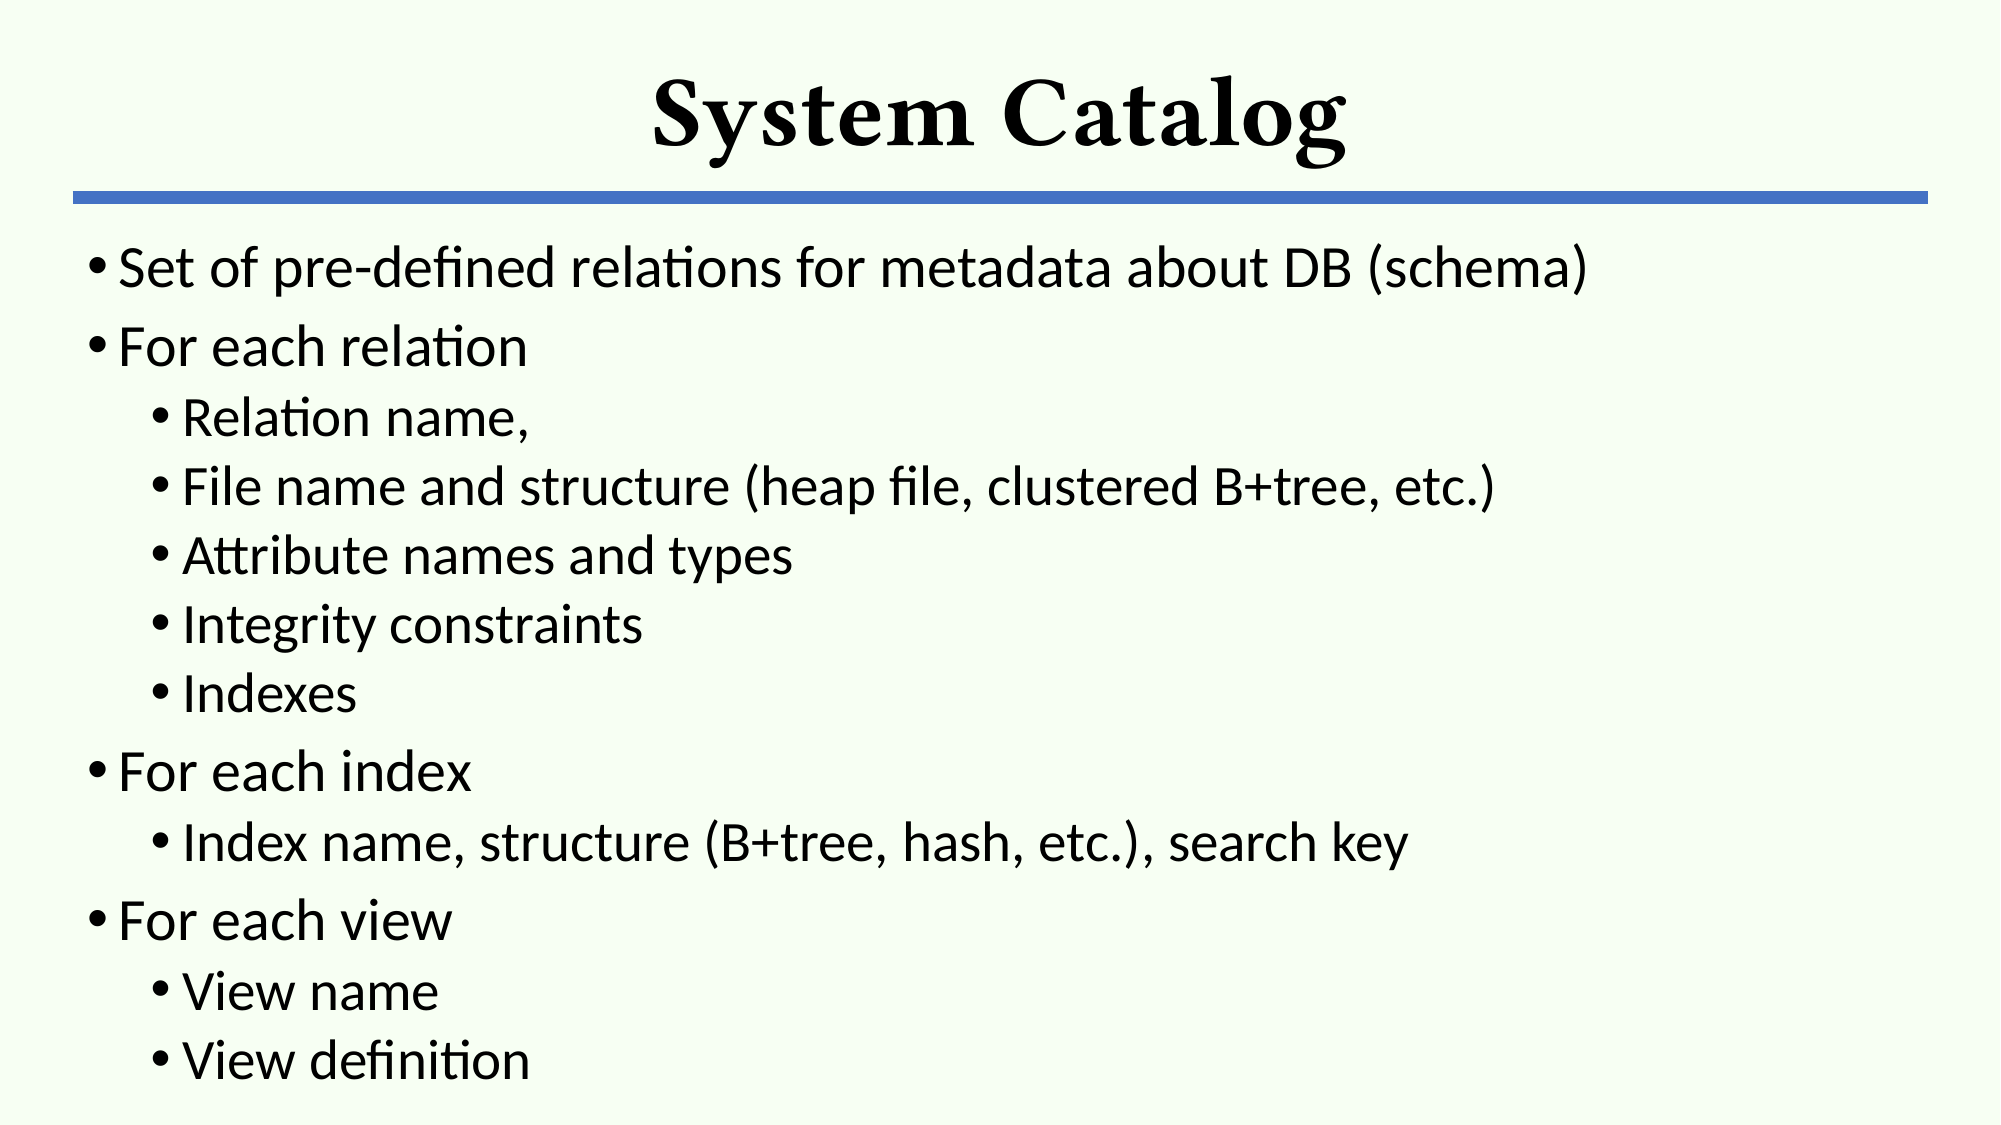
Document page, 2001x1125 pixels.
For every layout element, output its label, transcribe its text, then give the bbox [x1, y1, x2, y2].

list Set of pre-defined relations for metadata about DB (schema) For each relation Relation name, File name and structure (heap file, clustered B+tree, etc.) Attribute names and types Integrity constraints Indexes For each index Index name, structure (B+tree, hash, etc.), search key For each view View name View definition [72, 227, 1928, 1104]
title System Catalog [72, 35, 1928, 191]
